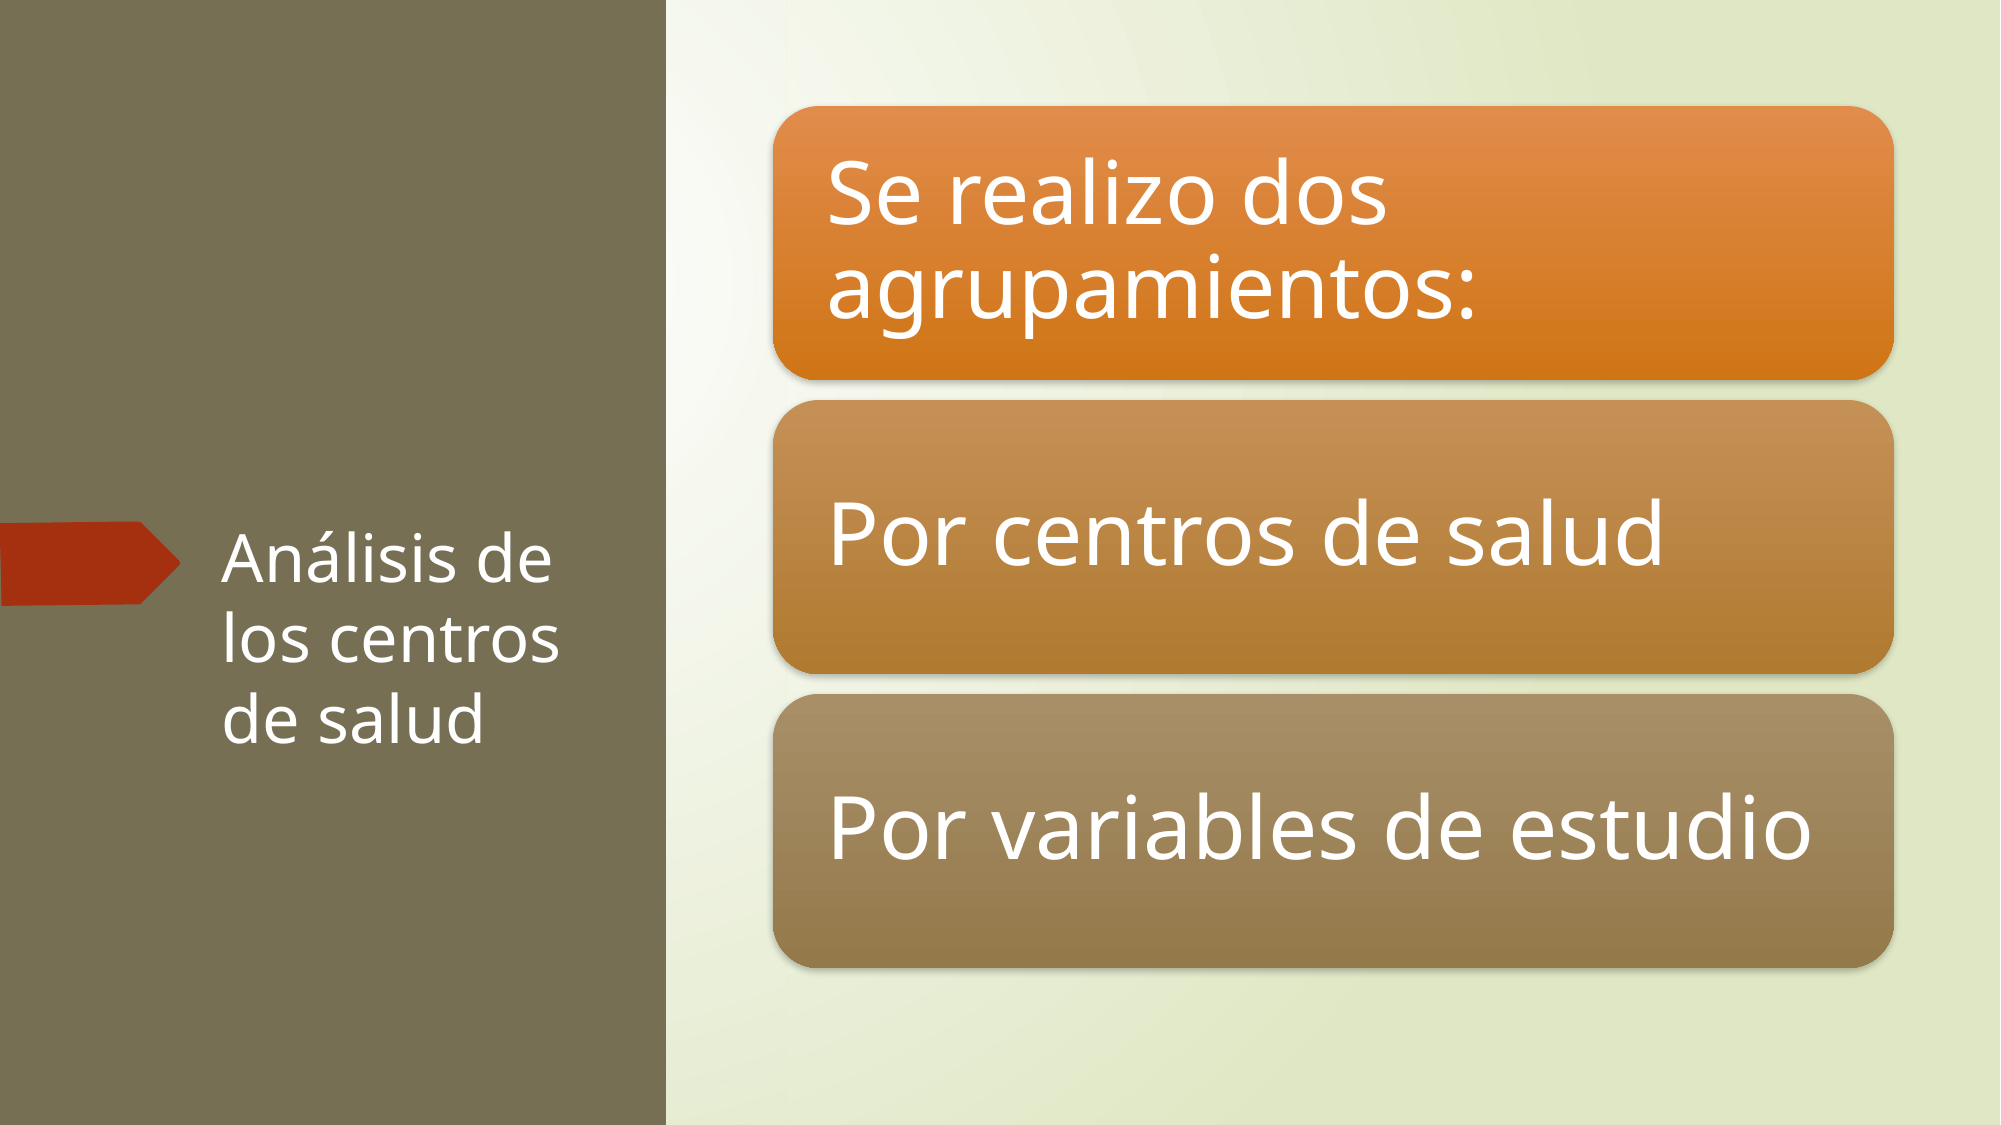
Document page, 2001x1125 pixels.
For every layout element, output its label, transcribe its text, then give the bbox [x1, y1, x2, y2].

text_box [0, 0, 667, 1125]
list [772, 104, 1895, 970]
title Análisis de los centros de salud [206, 508, 610, 1006]
text_box [785, 0, 2000, 1125]
text_box [0, 521, 181, 606]
